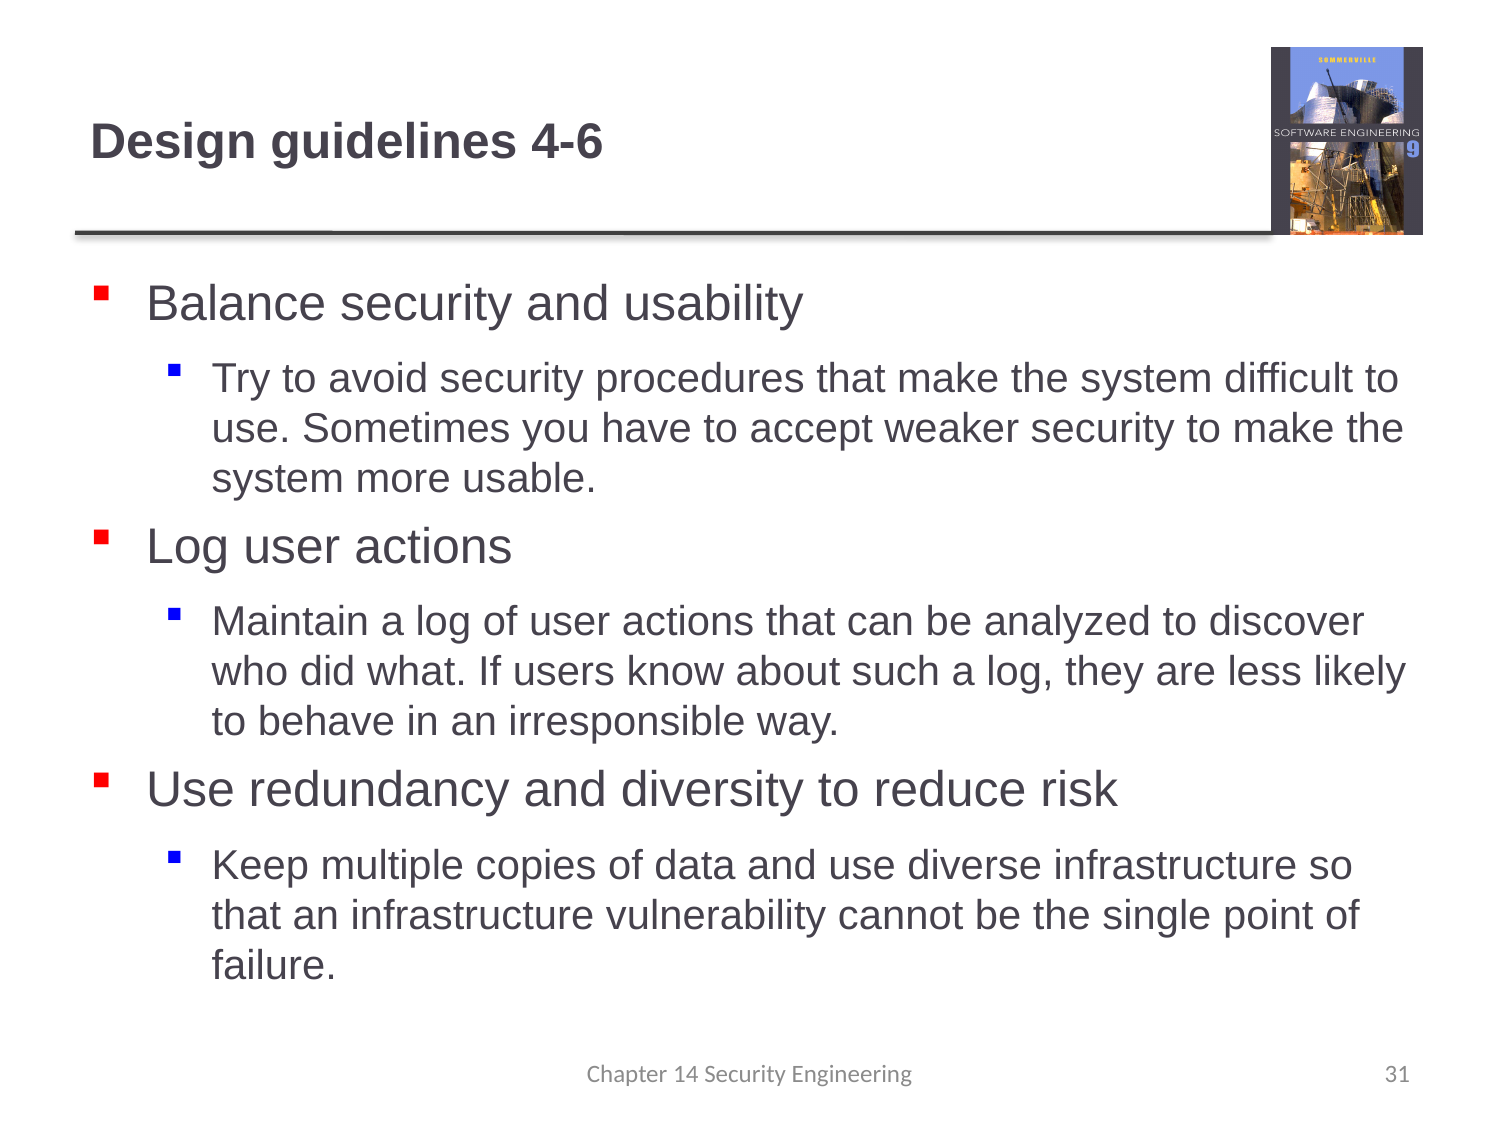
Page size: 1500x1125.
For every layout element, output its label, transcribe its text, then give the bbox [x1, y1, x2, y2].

slide_number 31 [1074, 1042, 1425, 1103]
picture [1272, 47, 1423, 235]
list Balance security and usability Try to avoid security procedures that make the system difficult to use. Sometimes you have to accept weaker security to make the system more usable. Log user actions Maintain a log of user actions that can be analyzed to discover who did what. If users know about such a log, they are less likely to behave in an irresponsible way. Use redundancy and diversity to reduce risk Keep multiple copies of data and use diverse infrastructure so that an infrastructure vulnerability cannot be the single point of failure. [75, 262, 1425, 1005]
title Design guidelines 4-6 [74, 44, 1272, 233]
footer Chapter 14 Security Engineering [512, 1042, 988, 1103]
